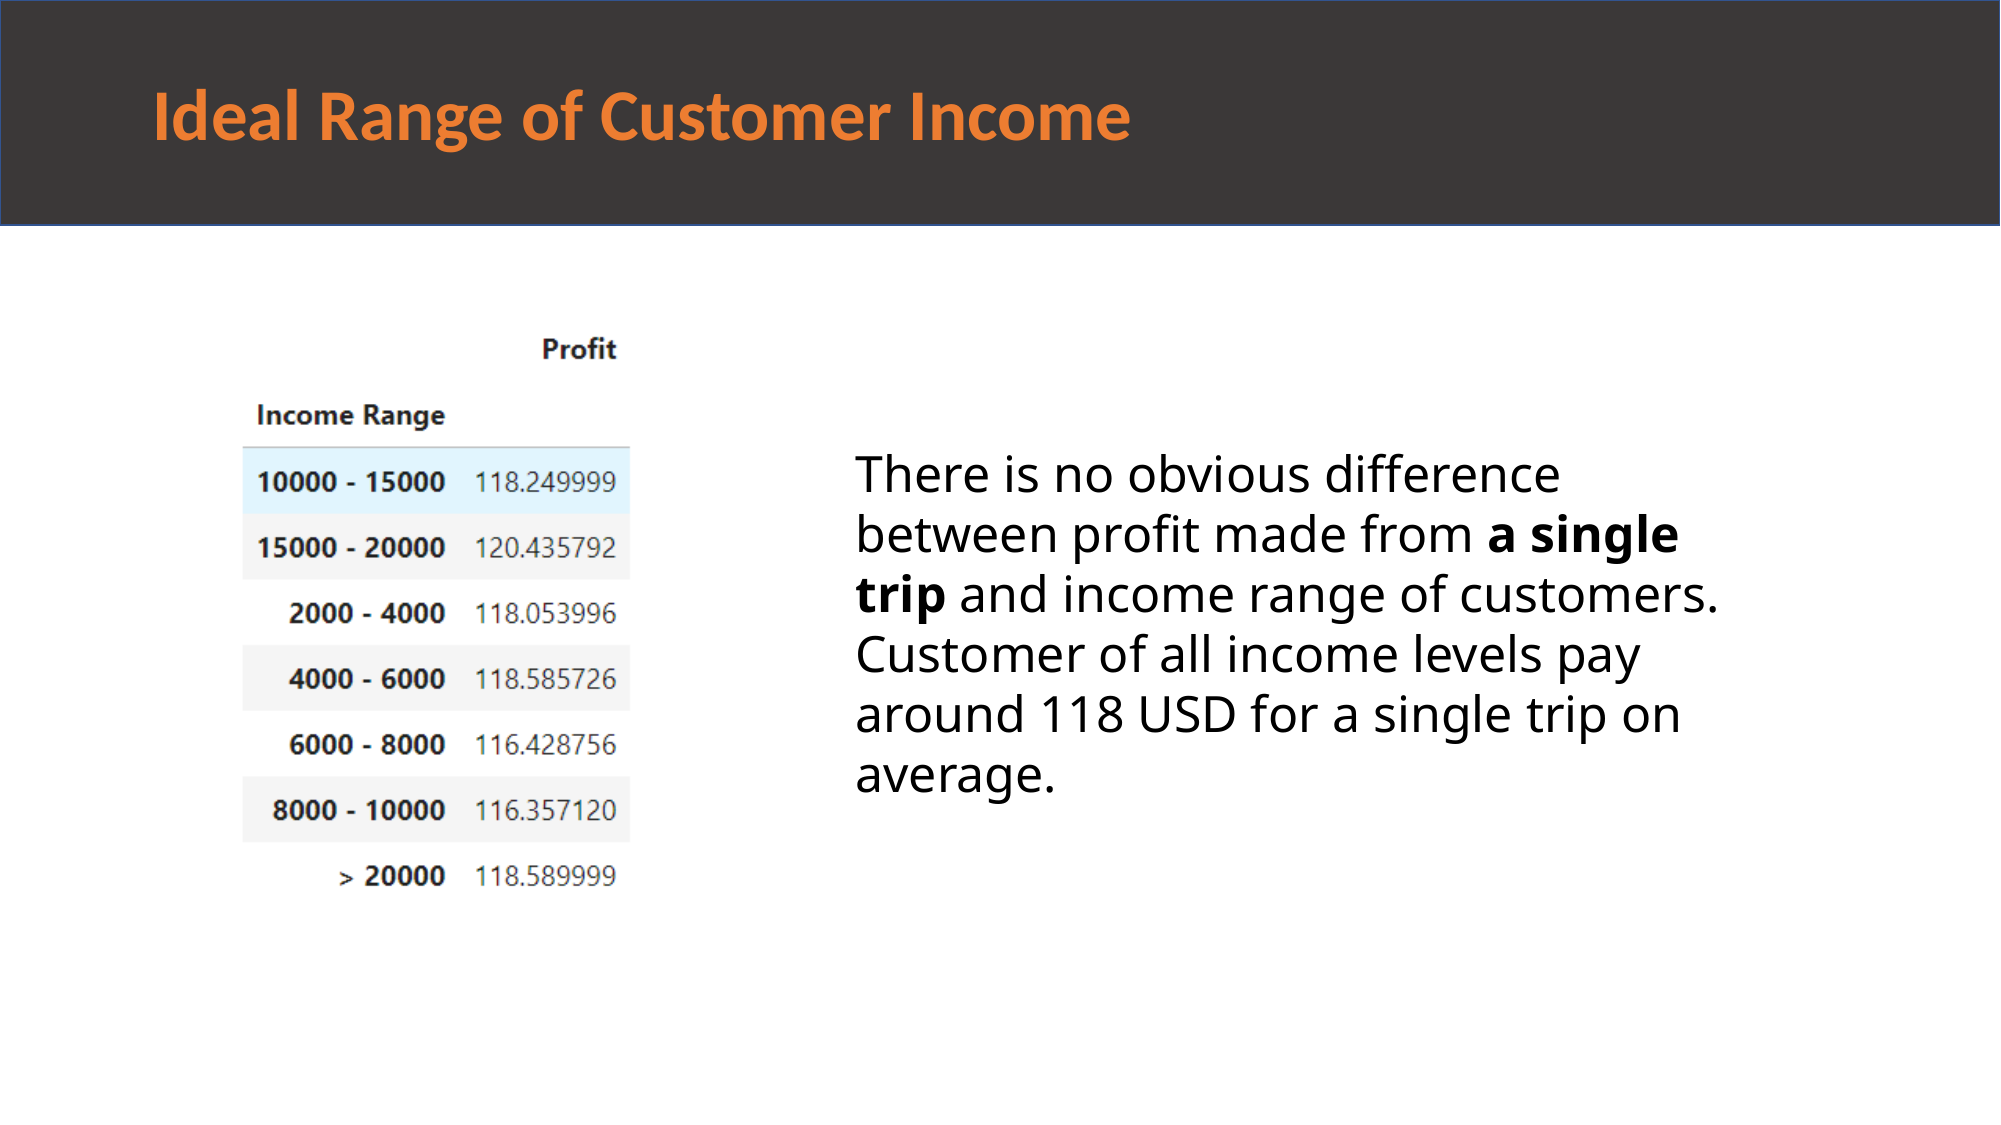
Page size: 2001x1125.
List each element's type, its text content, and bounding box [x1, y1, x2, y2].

picture [218, 317, 707, 933]
text_box There is no obvious difference between profit made from a single trip and income range of customers. Customer of all income levels pay around 118 USD for a single trip on average. [840, 435, 1761, 811]
title Ideal Range of Customer Income [137, 7, 1863, 225]
text_box [0, 0, 2000, 226]
